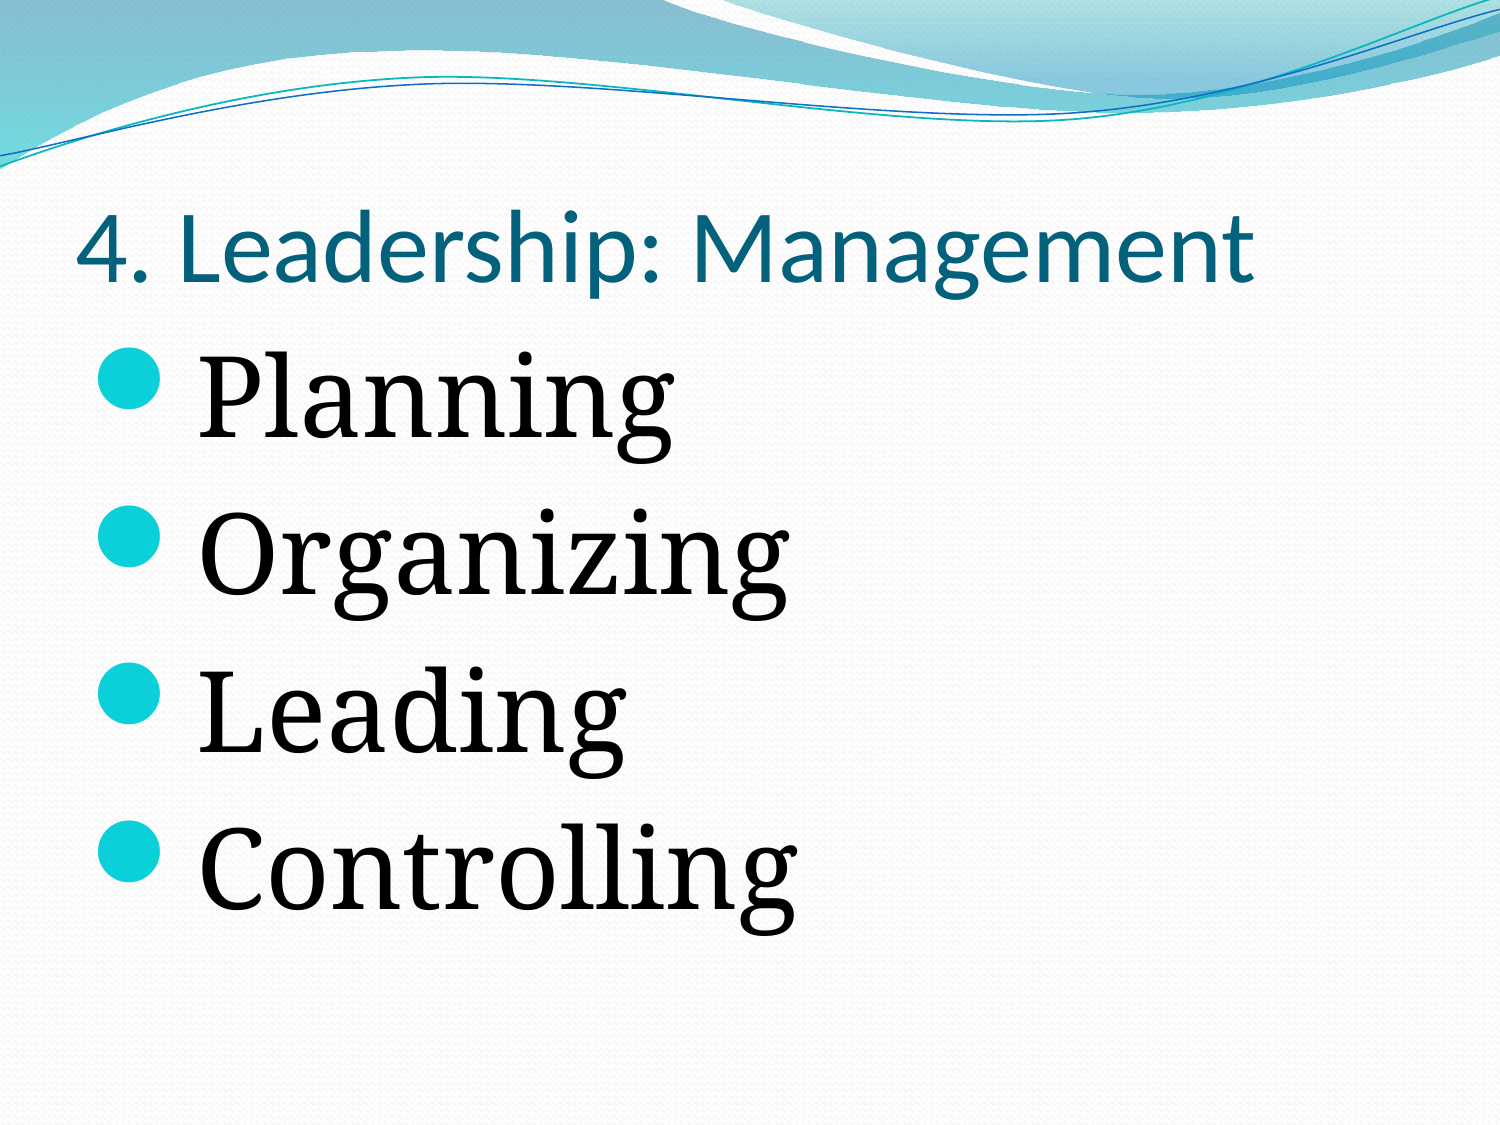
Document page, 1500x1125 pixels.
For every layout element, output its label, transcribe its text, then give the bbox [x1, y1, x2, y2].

title 4. Leadership: Management [75, 115, 1425, 303]
list Planning Organizing Leading Controlling [75, 317, 1425, 1038]
